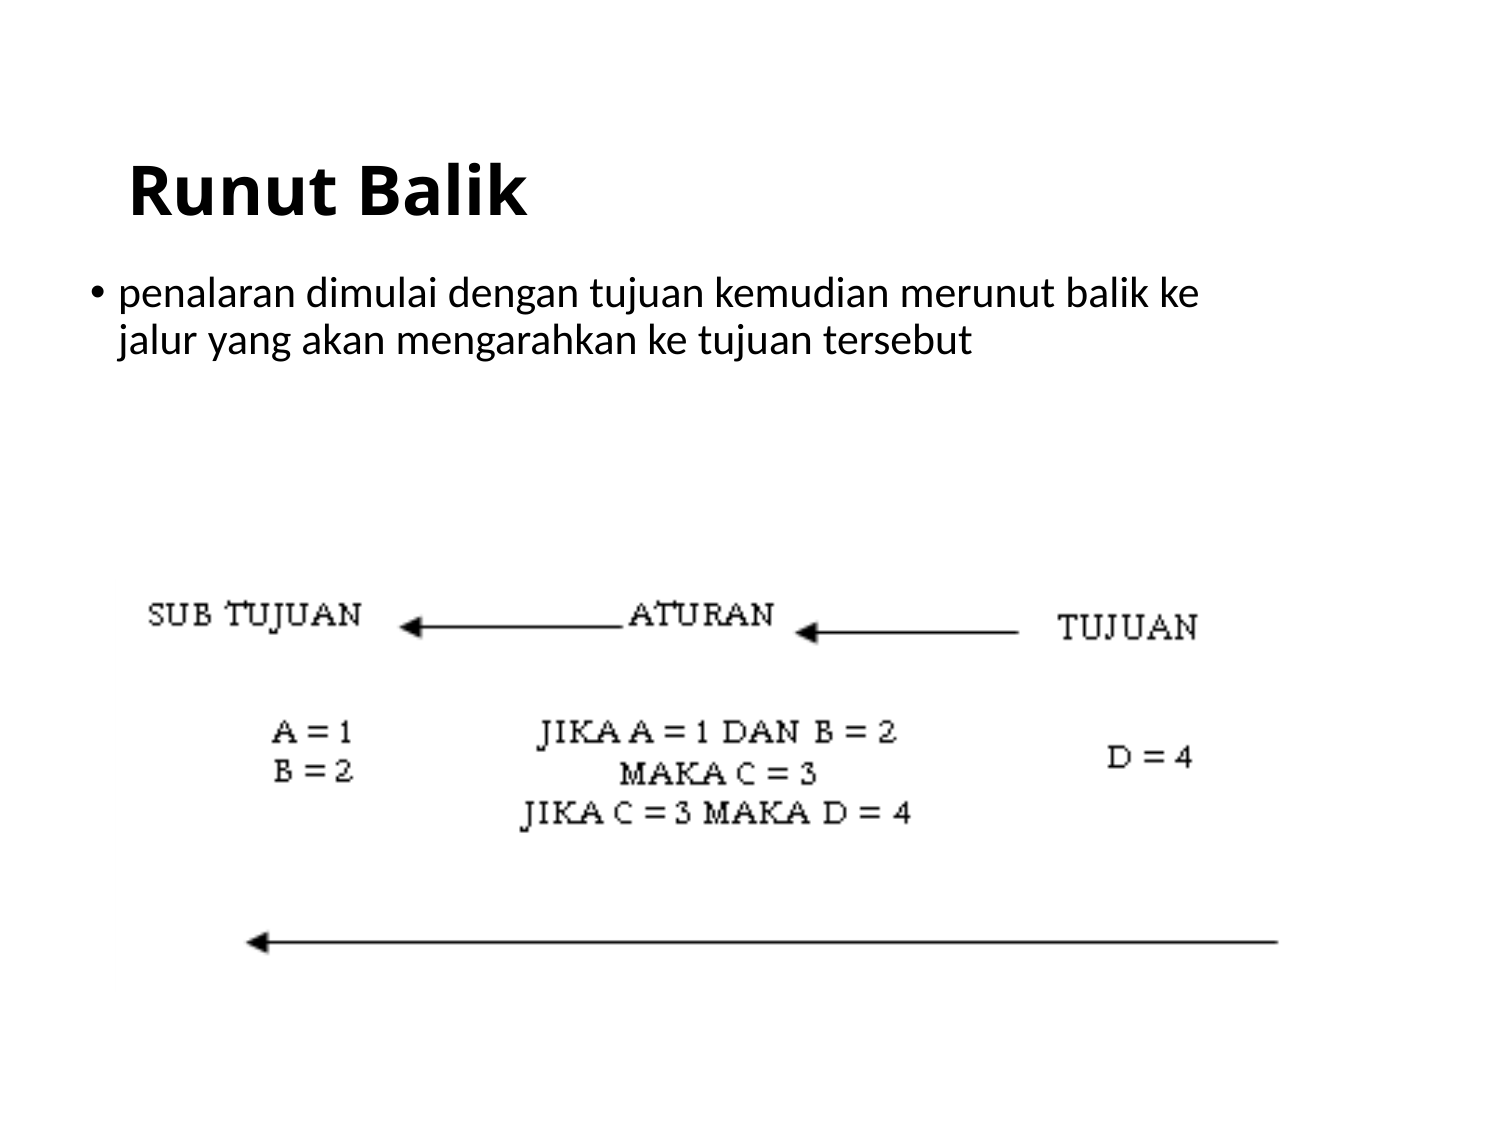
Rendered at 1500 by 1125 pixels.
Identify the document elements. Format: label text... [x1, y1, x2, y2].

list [114, 579, 1293, 992]
title Runut Balik [112, 99, 1388, 288]
list penalaran dimulai dengan tujuan kemudian merunut balik ke jalur yang akan mengarahkan ke tujuan tersebut [75, 262, 1293, 524]
